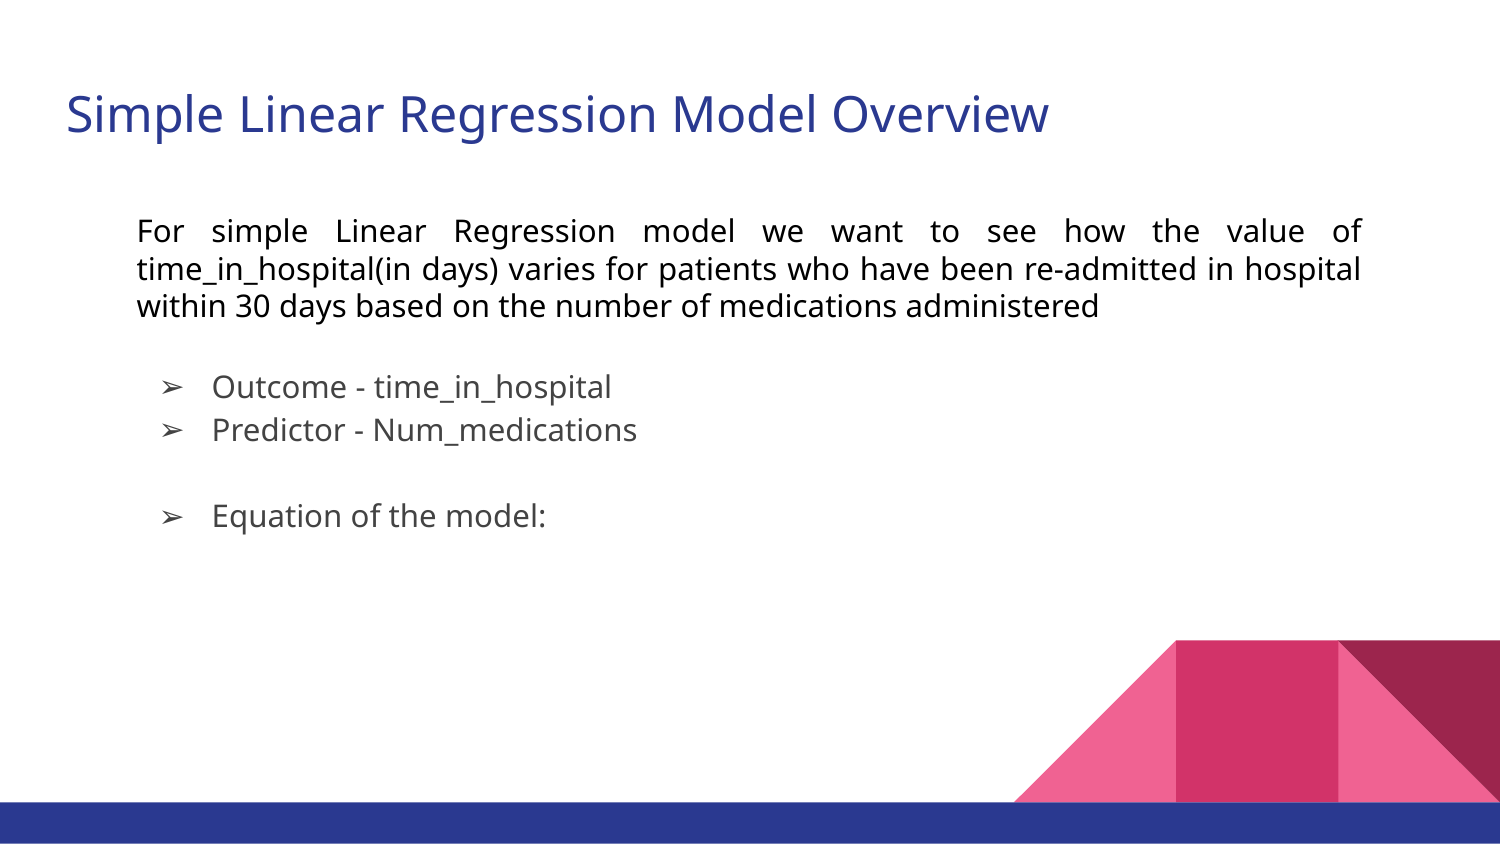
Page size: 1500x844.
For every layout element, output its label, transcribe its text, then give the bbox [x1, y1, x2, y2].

title Simple Linear Regression Model Overview [51, 67, 1449, 167]
